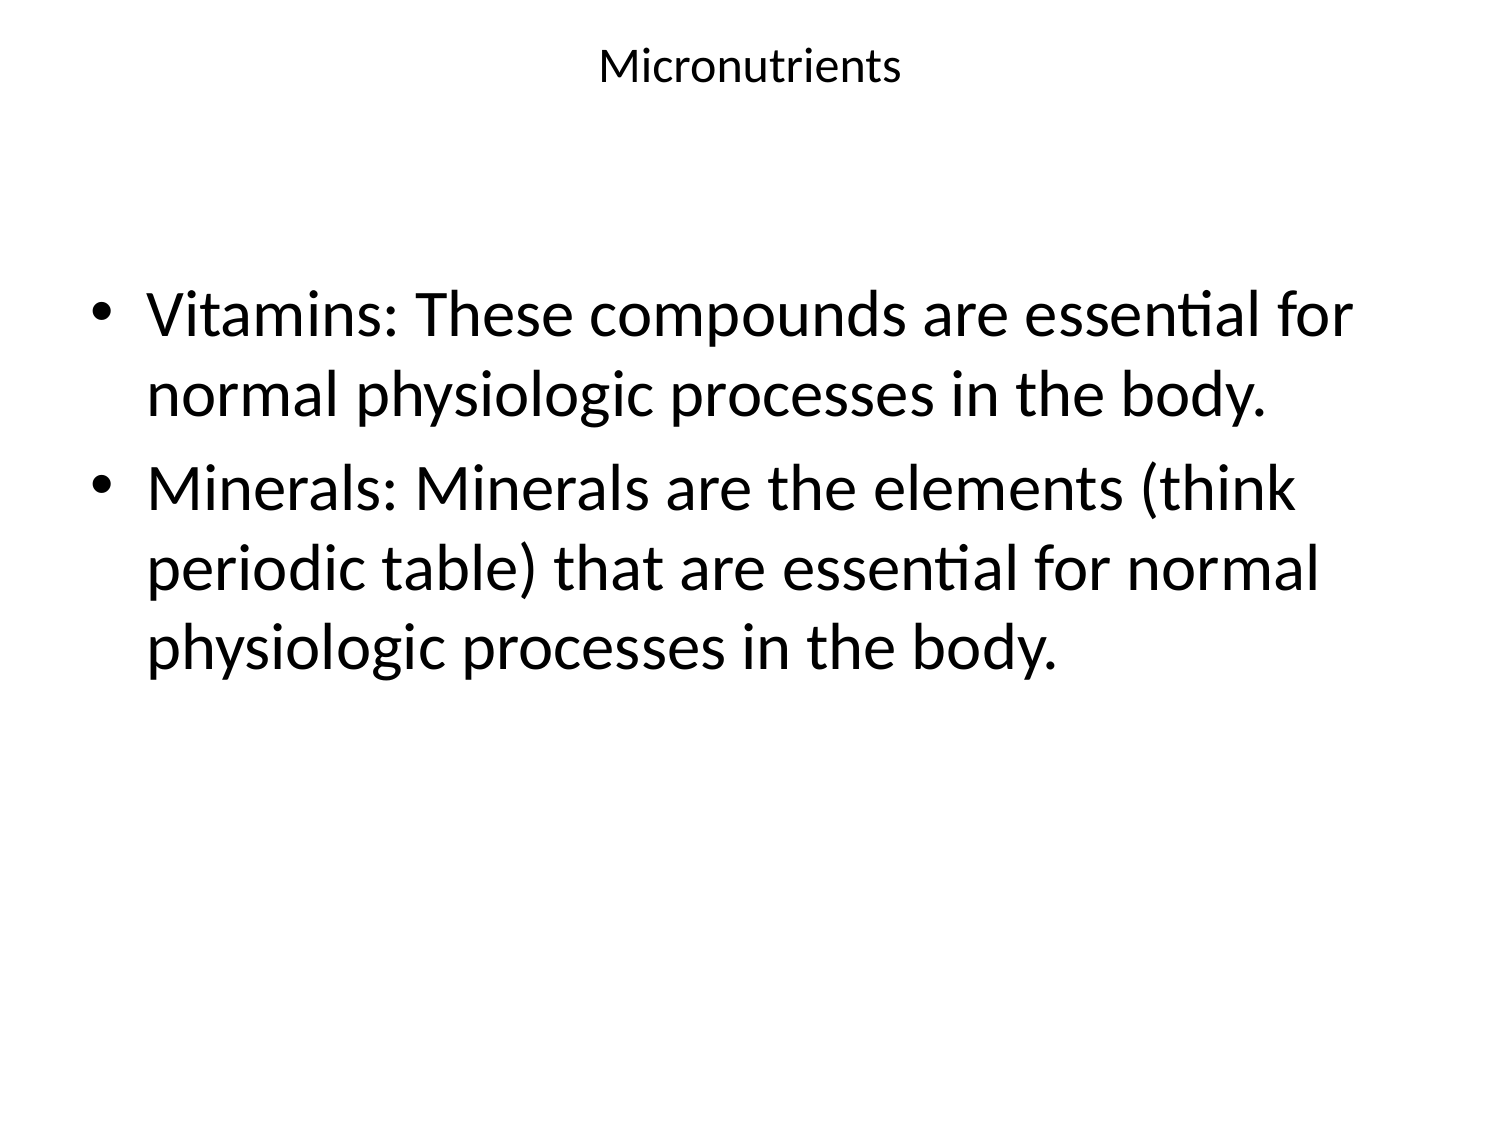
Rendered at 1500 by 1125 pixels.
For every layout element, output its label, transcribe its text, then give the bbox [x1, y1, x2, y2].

list Vitamins: These compounds are essential for normal physiologic processes in the body. Minerals: Minerals are the elements (think periodic table) that are essential for normal physiologic processes in the body. [75, 262, 1425, 1005]
title Micronutrients [75, 24, 1425, 100]
